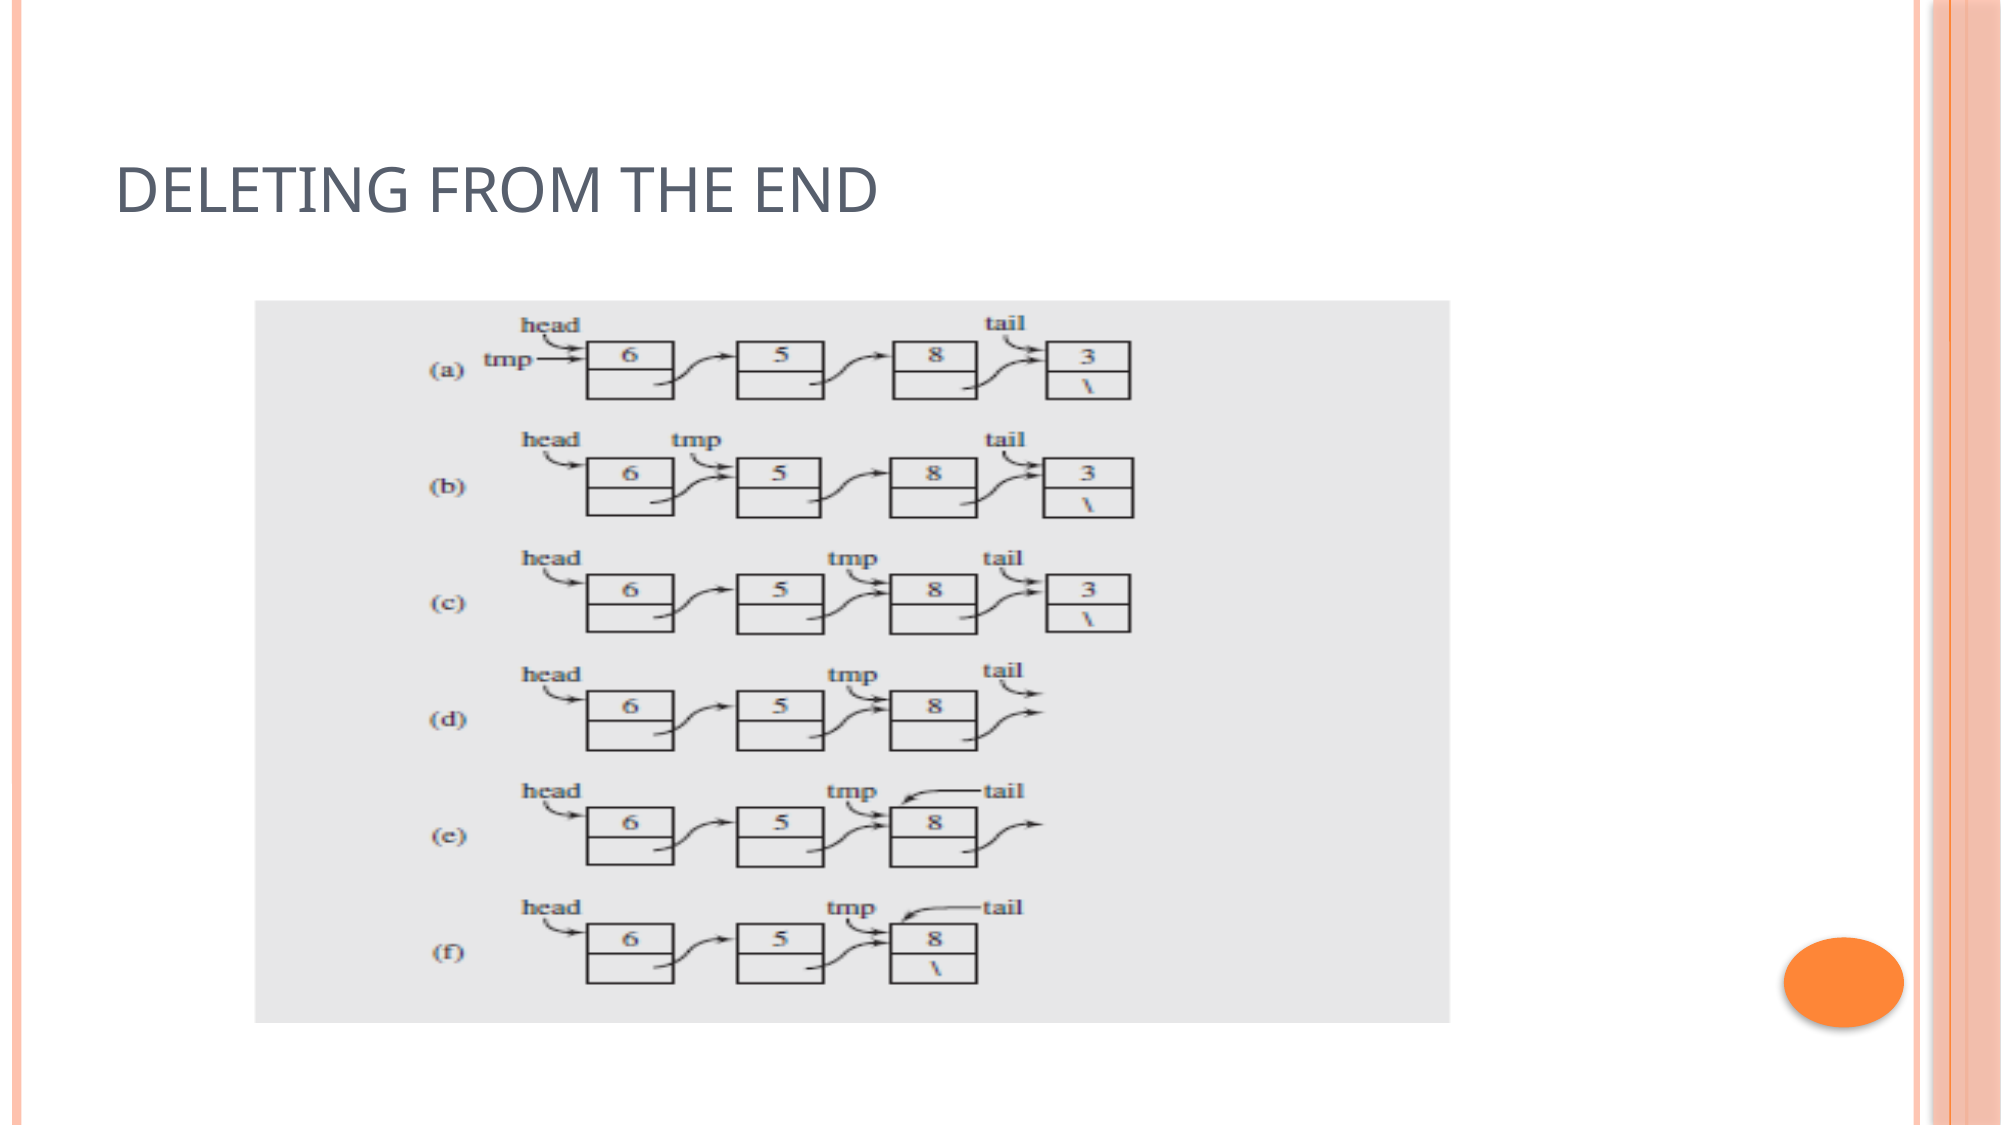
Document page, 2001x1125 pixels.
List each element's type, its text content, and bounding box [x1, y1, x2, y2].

title Deleting from the end [99, 45, 1734, 233]
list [253, 299, 1457, 1023]
